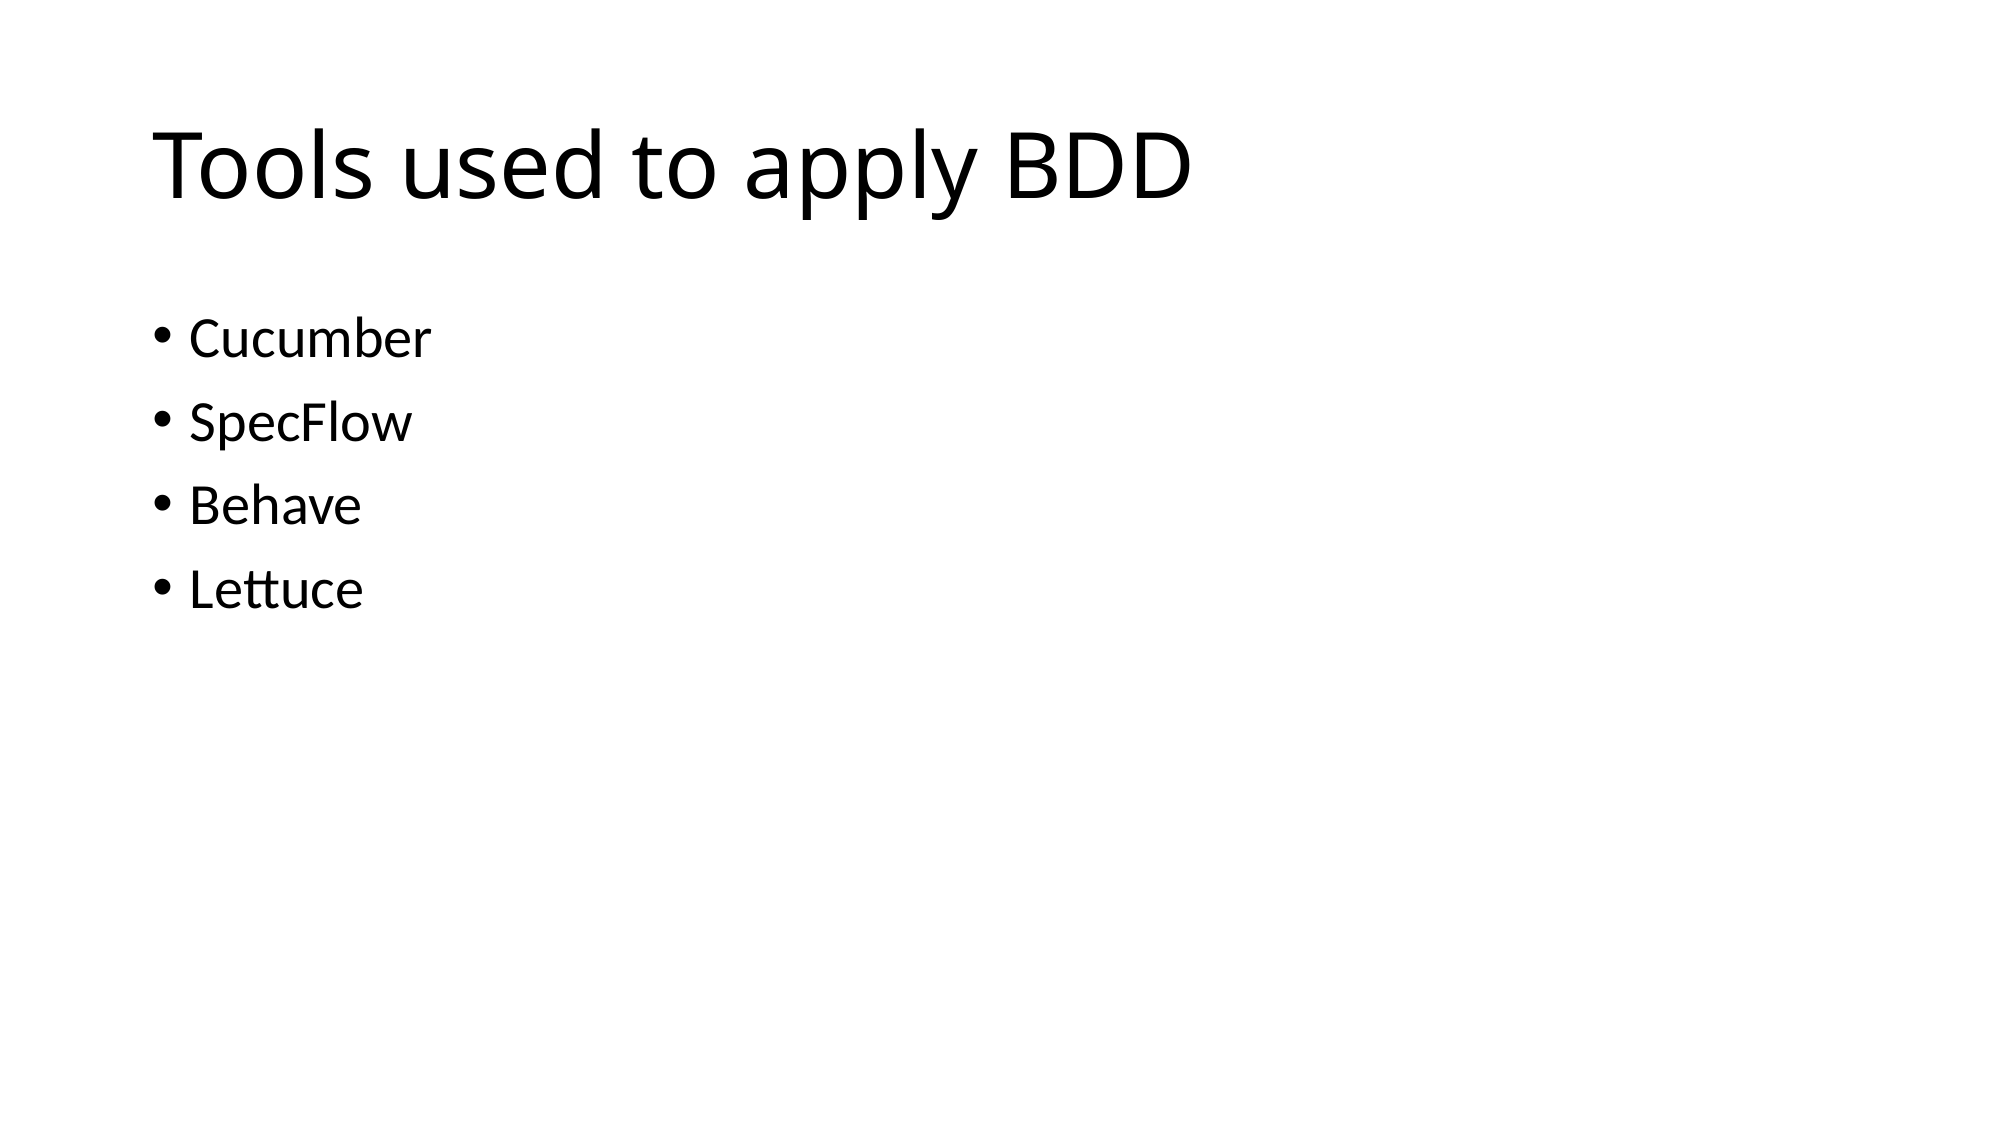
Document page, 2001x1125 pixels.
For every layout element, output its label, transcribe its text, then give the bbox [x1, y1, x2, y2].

title Tools used to apply BDD [137, 59, 1863, 278]
list Cucumber SpecFlow Behave Lettuce [137, 299, 1863, 1014]
